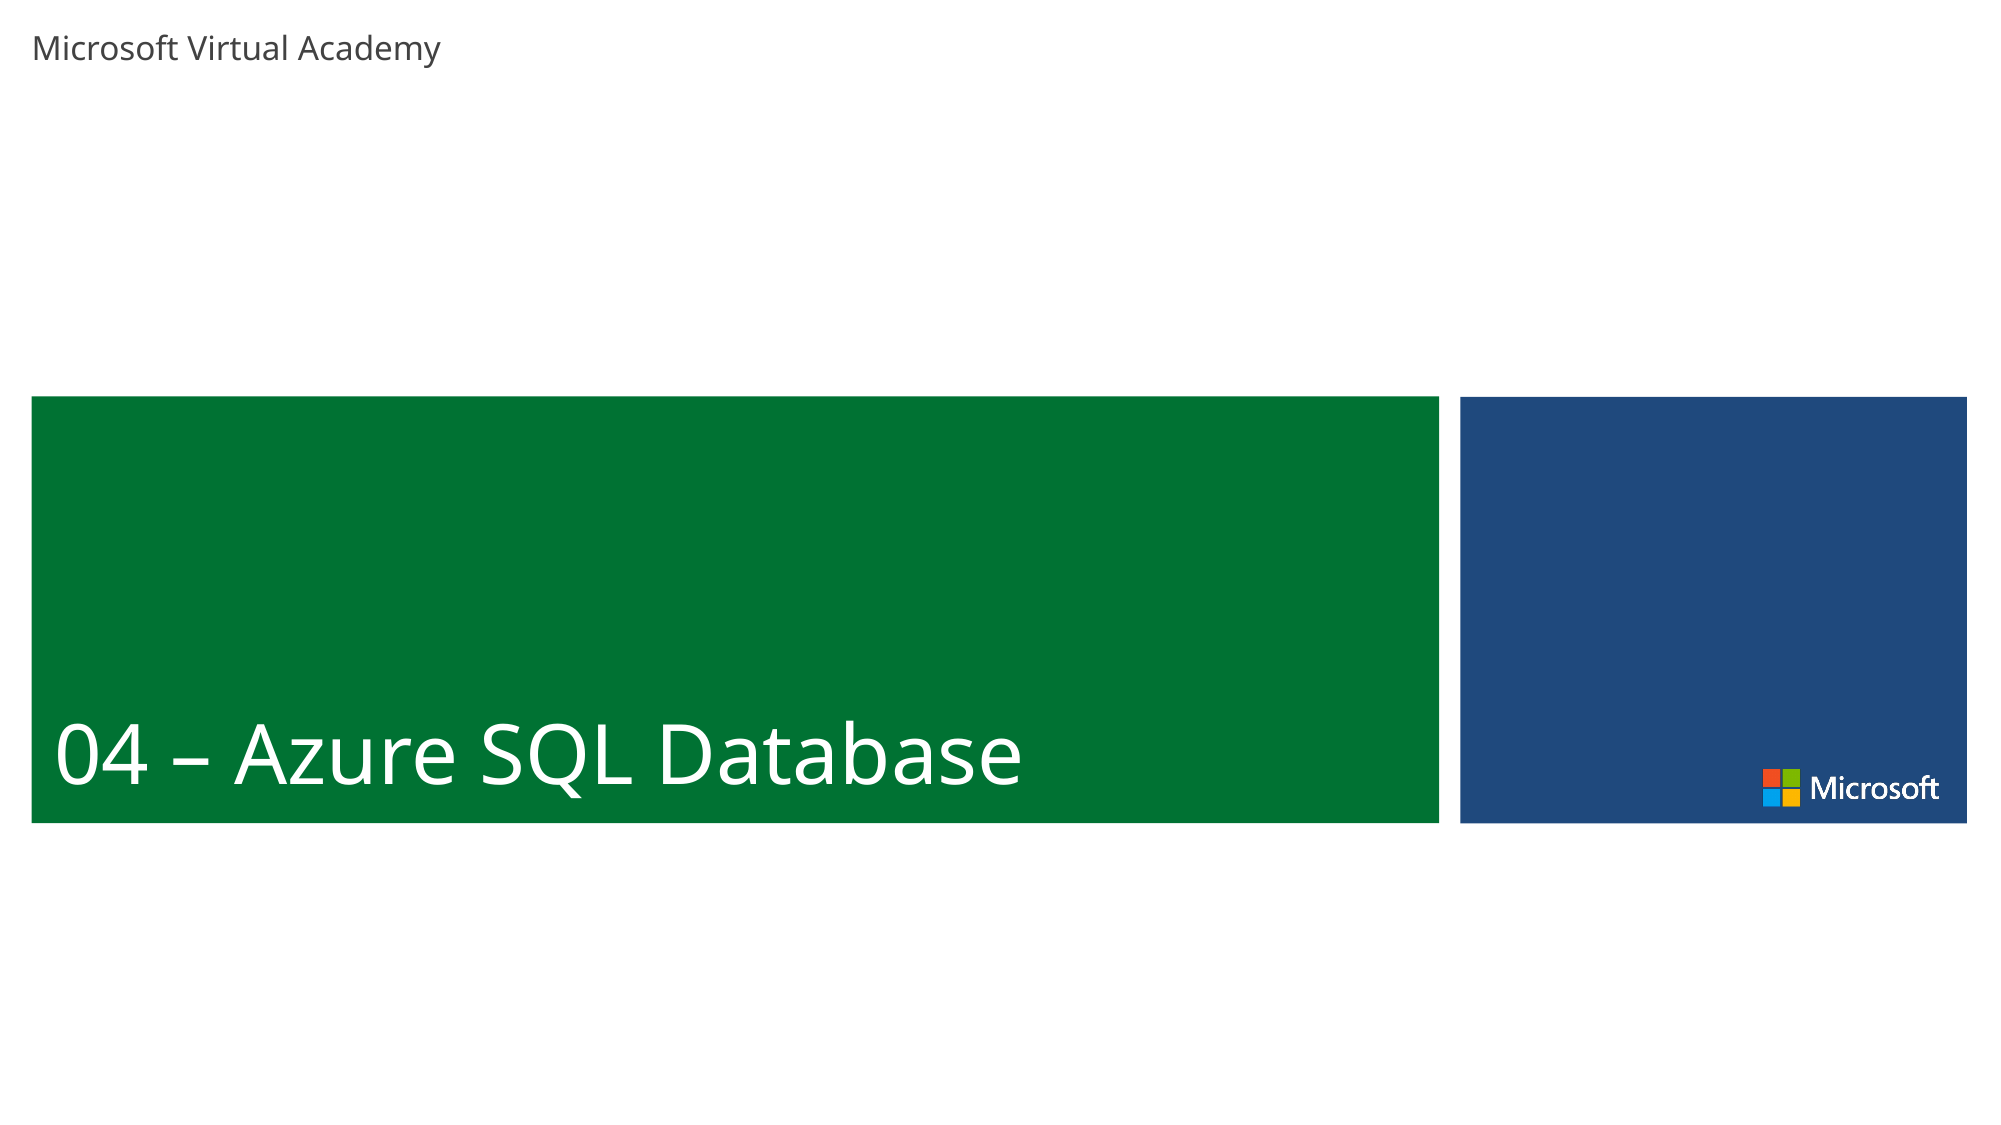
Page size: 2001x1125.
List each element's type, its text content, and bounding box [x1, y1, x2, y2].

title 04 – Azure SQL Database [31, 396, 1440, 824]
picture [1760, 759, 1947, 815]
